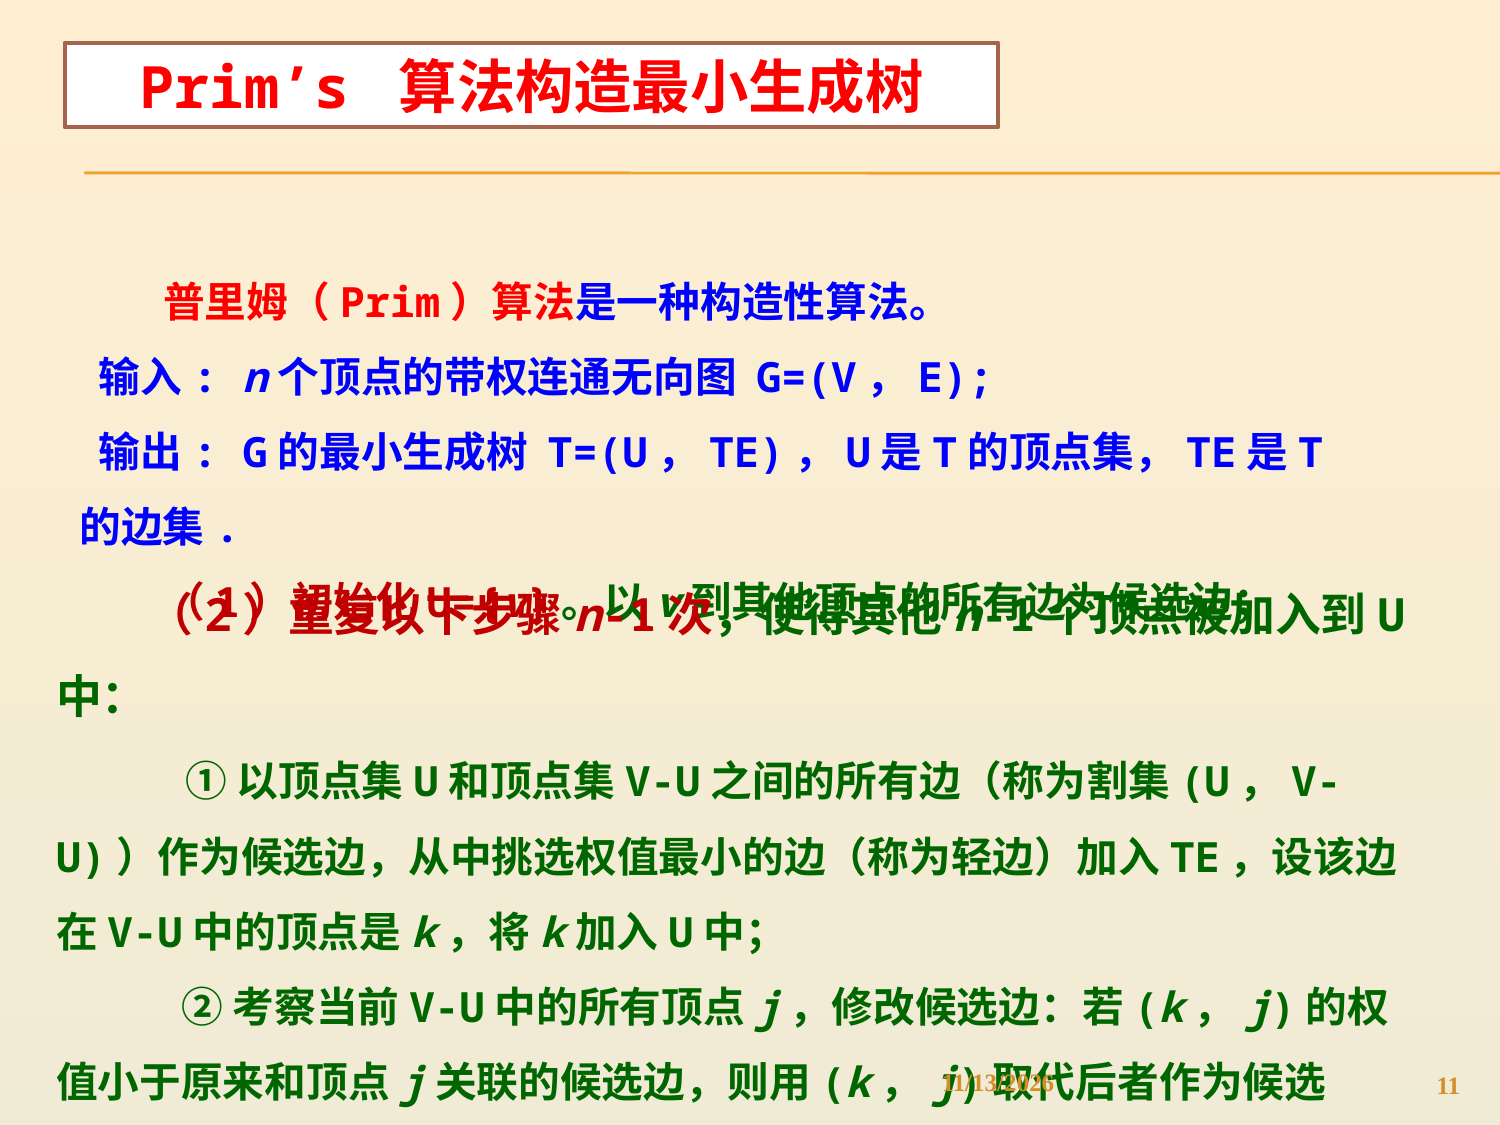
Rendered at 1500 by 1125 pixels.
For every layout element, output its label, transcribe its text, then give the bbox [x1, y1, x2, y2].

text_box 普里姆（Prim）算法是一种构造性算法。 输入: n个顶点的带权连通无向图 G=(V，E); 输出: G的最小生成树 T=(U，TE)，U是T的顶点集，TE是T的边集. （1）初始化U={v}。以v到其他顶点的所有边为候选边； [64, 243, 1372, 550]
text_box （2）重复以下步骤n-1次，使得其他n-1个顶点被加入到U中： ① 以顶点集U和顶点集V-U之间的所有边（称为割集(U，V-U)）作为候选边，从中挑选权值最小的边（称为轻边）加入TE，设该边在V-U中的顶点是k，将k加入U中； ② 考察当前V-U中的所有顶点j，修改候选边：若(k，j)的权值小于原来和顶点j关联的候选边，则用(k，j)取代后者作为候选边。 [41, 550, 1424, 1125]
slide_number 11 [1350, 1062, 1475, 1103]
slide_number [927, 1058, 1340, 1106]
text_box Prim’s 算法构造最小生成树 [63, 41, 1000, 129]
